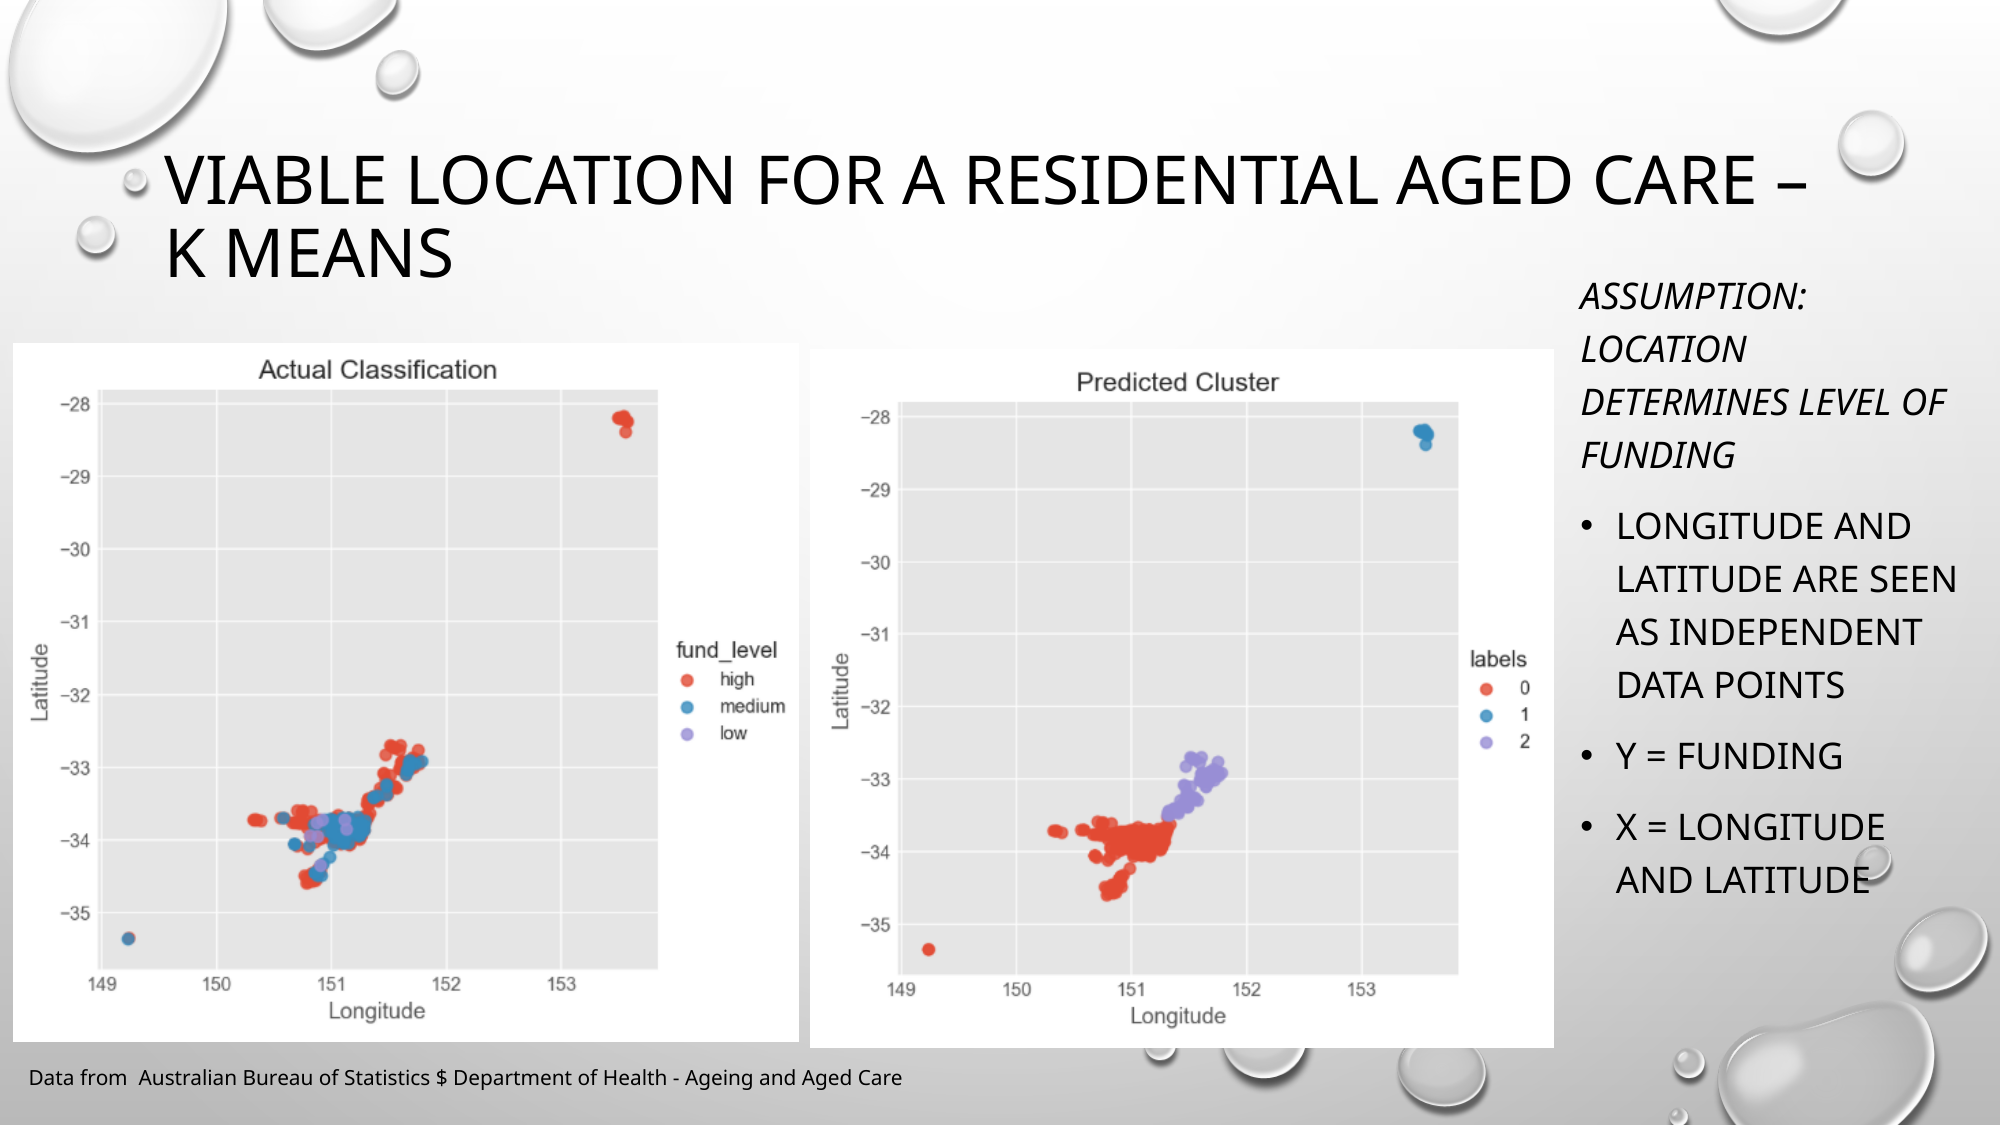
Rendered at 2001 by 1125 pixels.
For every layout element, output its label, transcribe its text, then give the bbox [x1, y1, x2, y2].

footer Data from Australian Bureau of Statistics $ Department of Health - Ageing and Aged Care [13, 1047, 1109, 1108]
picture [0, 0, 2000, 1125]
list Assumption: location determines level of funding Longitude and latitude are seen as independent data points Y = funding X = longitude and latitude [1565, 256, 1977, 956]
title Viable location for A RESIDENTIAL AGED CARE – k means [149, 101, 1851, 337]
